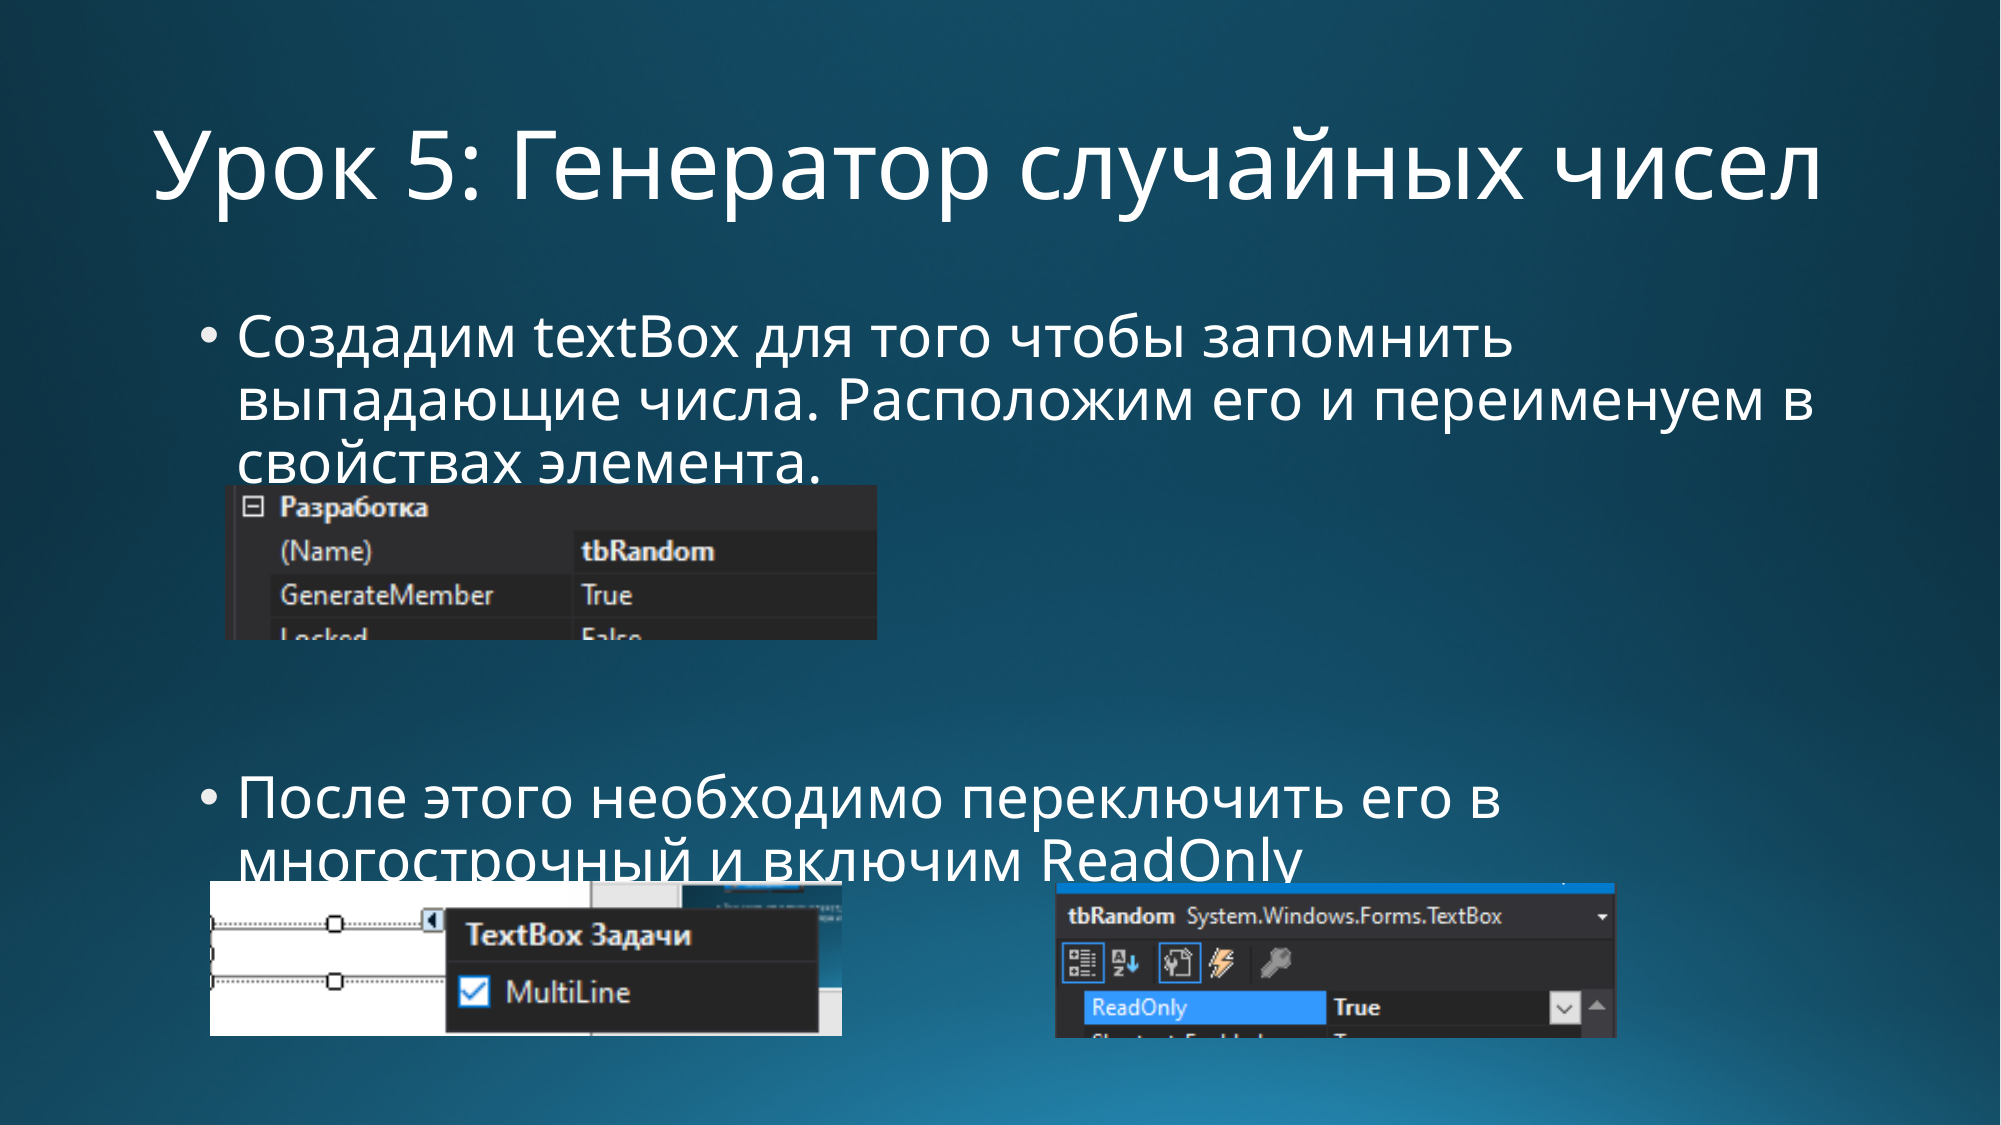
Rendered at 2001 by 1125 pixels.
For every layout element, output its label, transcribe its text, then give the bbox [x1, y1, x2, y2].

title Урок 5: Генератор случайных чисел [137, 59, 1863, 278]
picture [0, 0, 2001, 1125]
list Создадим textBox для того чтобы запомнить выпадающие числа. Расположим его и переименуем в свойствах элемента. После этого необходимо переключить его в многострочный и включим ReadOnly [183, 299, 1863, 1014]
